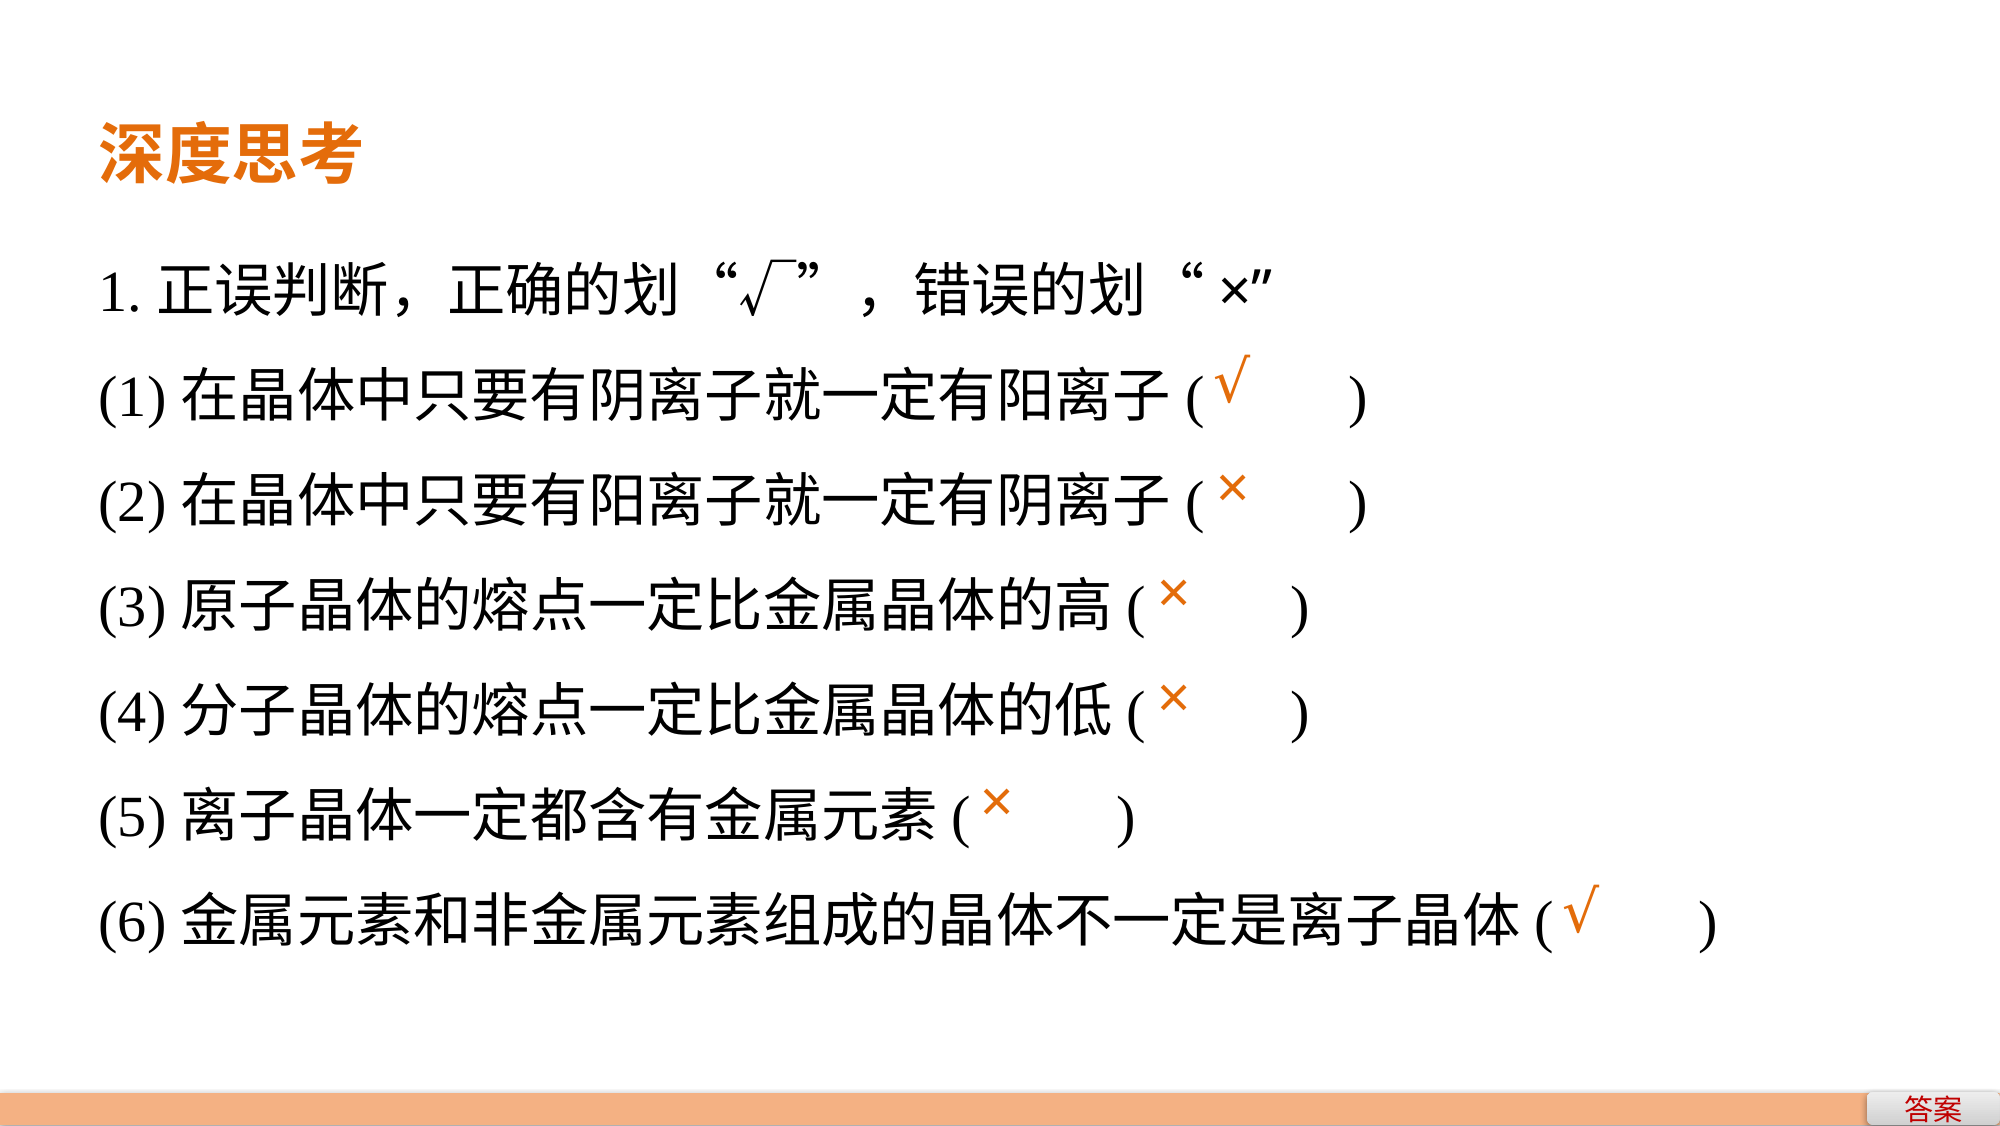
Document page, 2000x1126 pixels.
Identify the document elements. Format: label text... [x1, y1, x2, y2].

text_box × [965, 757, 1029, 842]
text_box 1.正误判断，正确的划“√”，错误的划“×” (1)在晶体中只要有阴离子就一定有阳离子( ) (2)在晶体中只要有阳离子就一定有阴离子( ) (3)原子晶体的熔点一定比金属晶体的高( ) (4)分子晶体的熔点一定比金属晶体的低( ) (5)离子晶体一定都含有金属元素( ) (6)金属元素和非金属元素组成的晶体不一定是离子晶体( ) [78, 208, 1947, 963]
text_box 答案 [1866, 1091, 2000, 1126]
text_box × [1201, 442, 1265, 528]
text_box √ [1547, 866, 1615, 952]
text_box [0, 1092, 1866, 1126]
text_box 深度思考 [78, 101, 442, 202]
text_box × [1142, 652, 1206, 738]
text_box × [1142, 547, 1206, 633]
text_box √ [1198, 336, 1266, 422]
